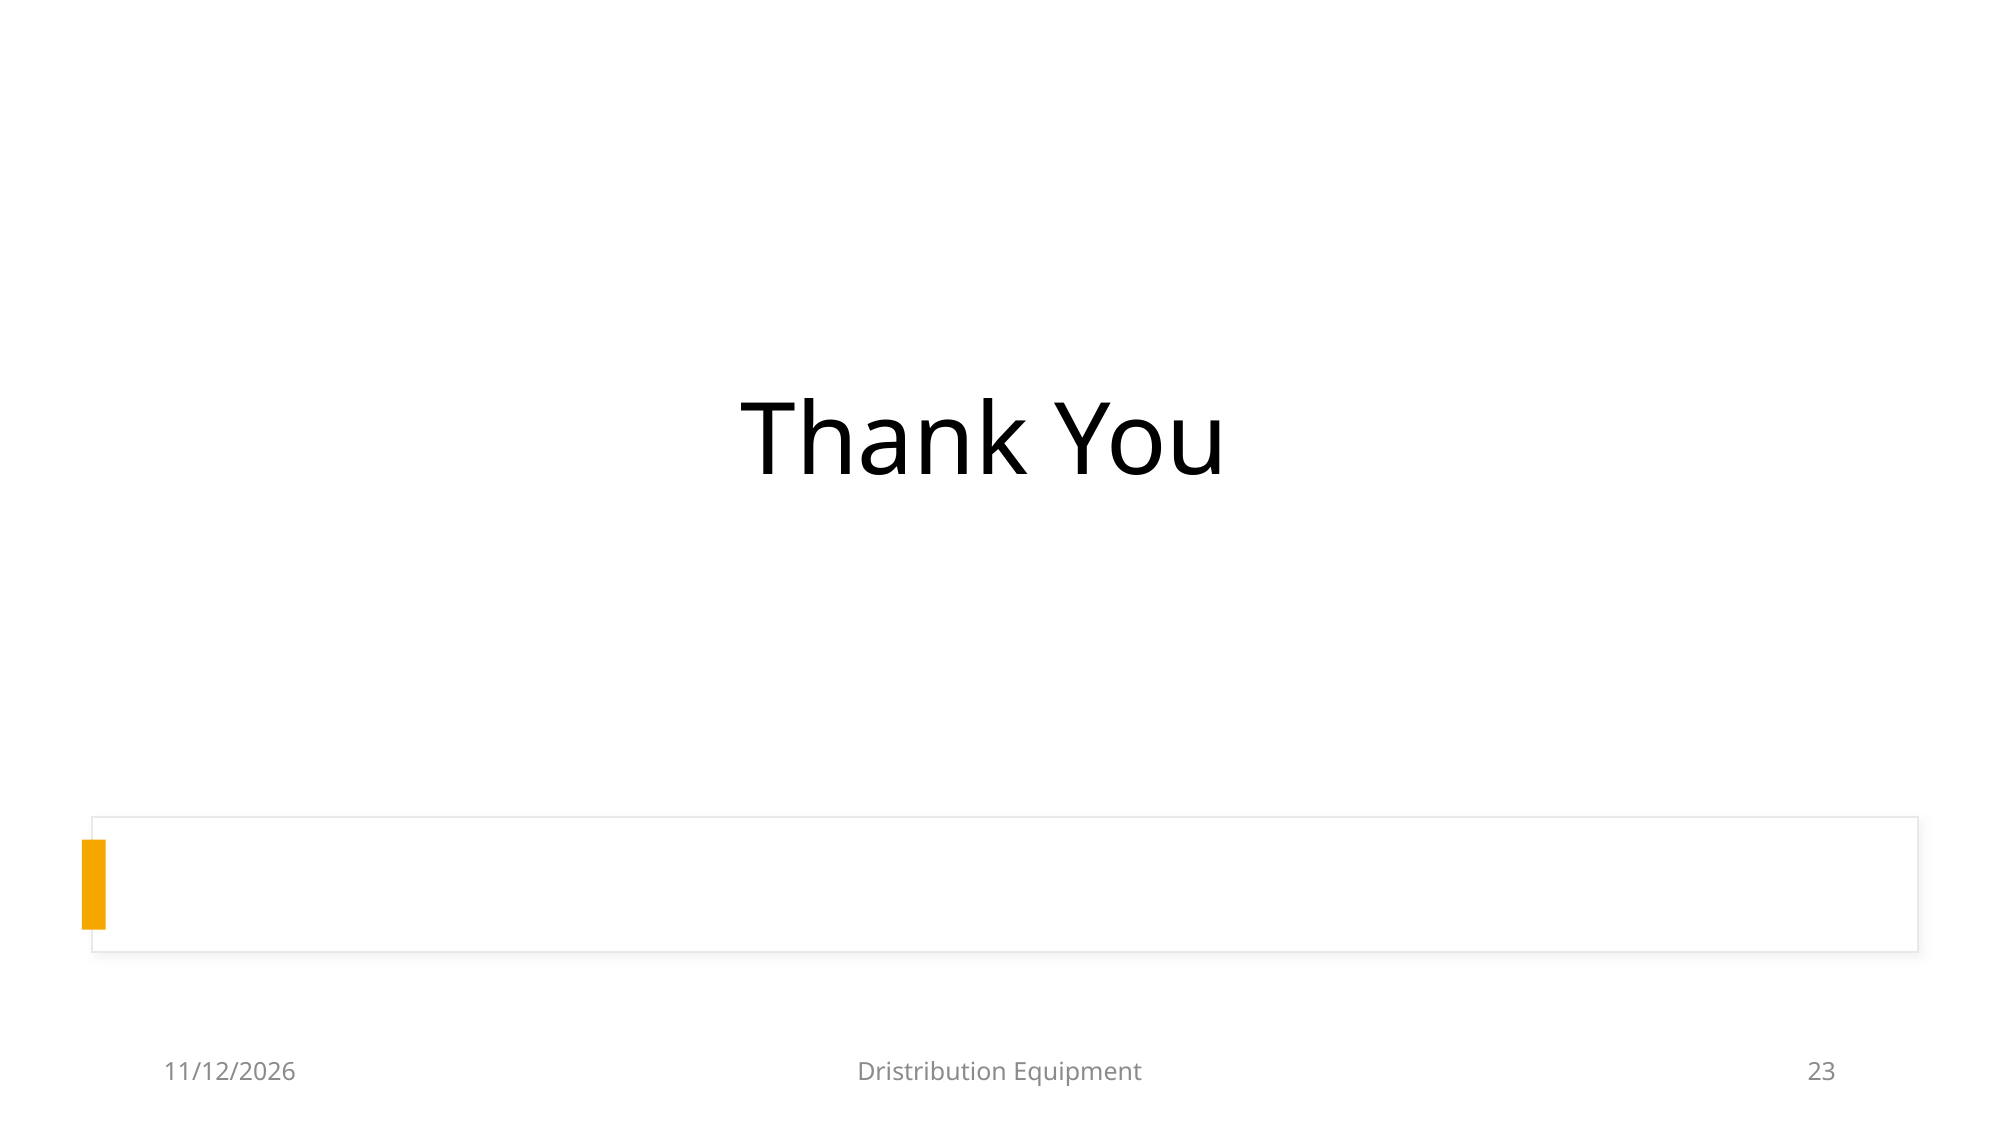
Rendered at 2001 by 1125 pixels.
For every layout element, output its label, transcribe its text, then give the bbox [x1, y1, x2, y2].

title Thank You [91, 104, 1878, 780]
footer Dristribution Equipment [662, 1042, 1338, 1103]
slide_number 23 [1401, 1042, 1851, 1103]
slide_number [148, 1042, 599, 1103]
